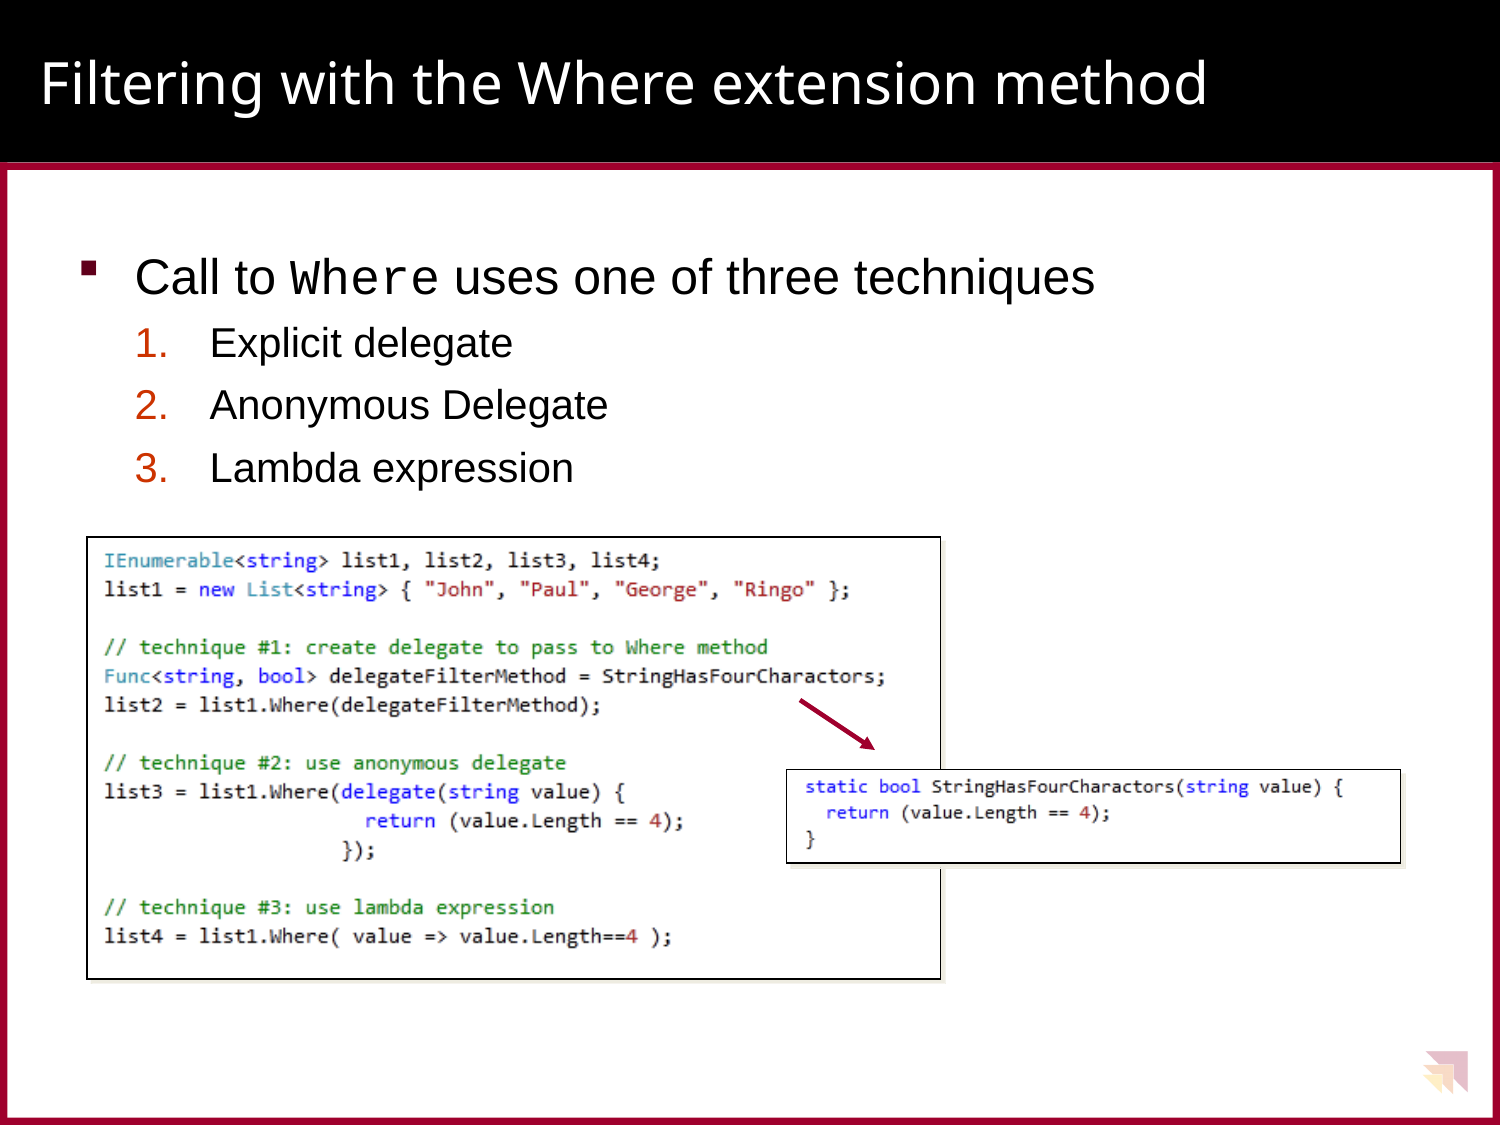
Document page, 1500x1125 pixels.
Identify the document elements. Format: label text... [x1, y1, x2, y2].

title Filtering with the Where extension method [24, 12, 1438, 150]
picture [87, 537, 1401, 979]
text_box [799, 699, 876, 751]
list Call to Where uses one of three techniques Explicit delegate Anonymous Delegate Lambda expression [62, 237, 1438, 1088]
